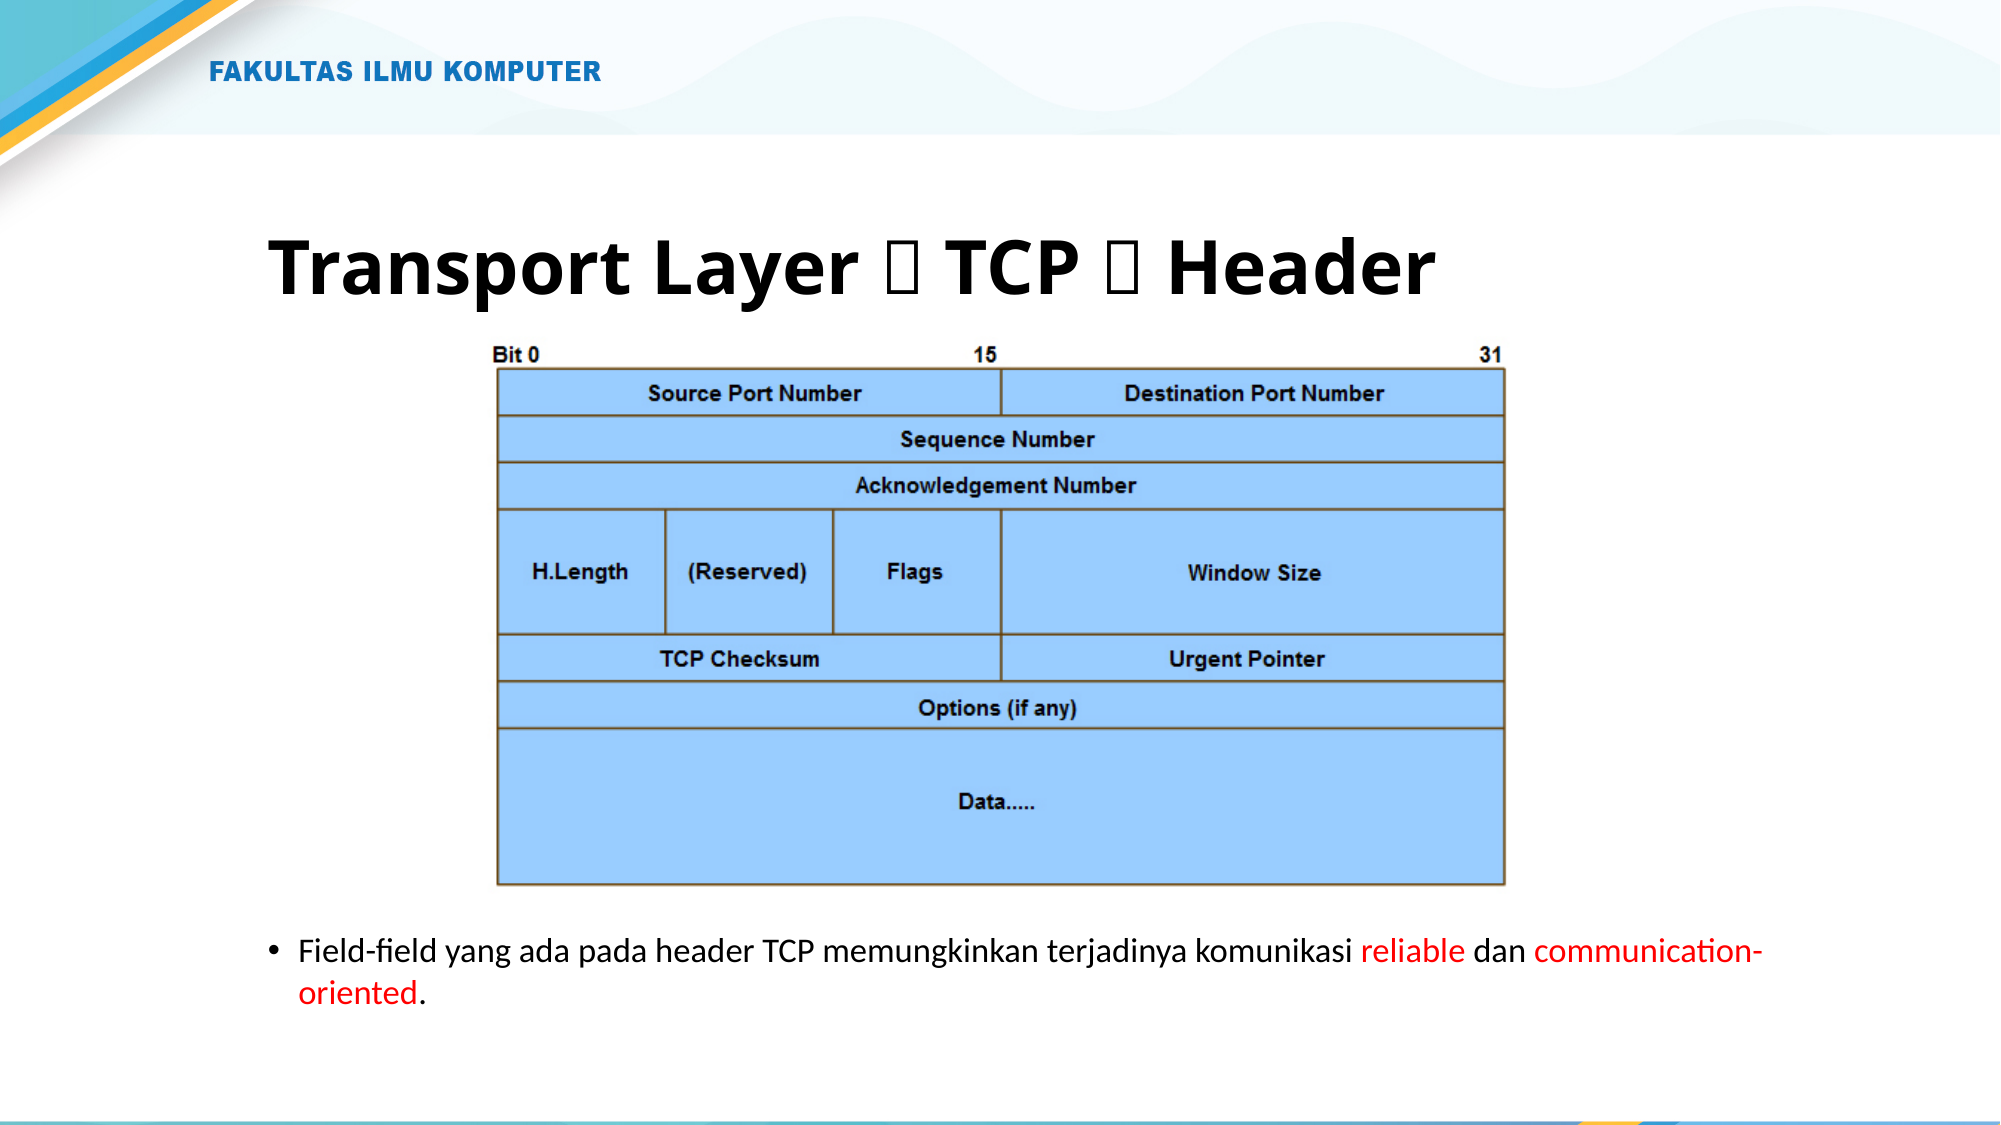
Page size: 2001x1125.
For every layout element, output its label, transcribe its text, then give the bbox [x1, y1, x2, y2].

list Field-field yang ada pada header TCP memungkinkan terjadinya komunikasi reliable dan communication-oriented. [252, 920, 1852, 1019]
title Transport Layer  TCP  Header [252, 204, 1852, 337]
picture [0, 0, 2000, 1125]
